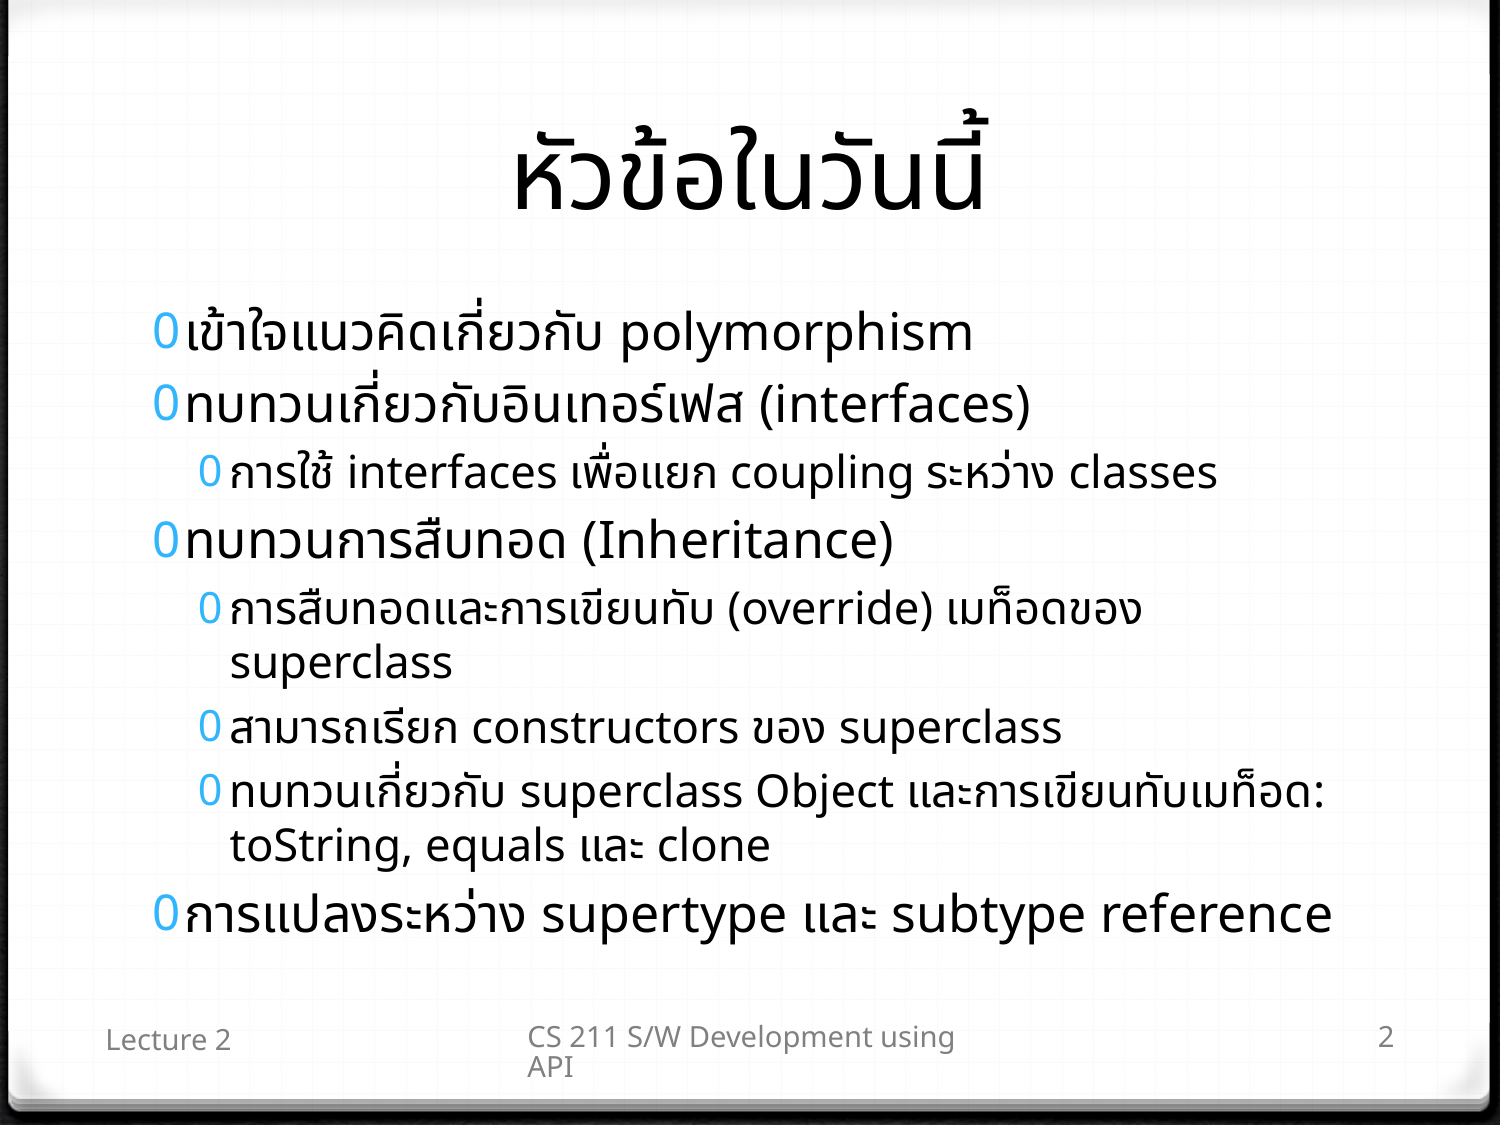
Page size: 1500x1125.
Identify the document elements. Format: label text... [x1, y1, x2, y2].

picture [0, 0, 1500, 1125]
slide_number 2 [1059, 1008, 1410, 1069]
list เข้าใจแนวคิดเกี่ยวกับ polymorphism ทบทวนเกี่ยวกับอินเทอร์เฟส (interfaces) การใช้ interfaces เพื่อแยก coupling ระหว่าง classes ทบทวนการสืบทอด (Inheritance) การสืบทอดและการเขียนทับ (override) เมท็อดของ superclass สามารถเรียก constructors ของ superclass ทบทวนเกี่ยวกับ superclass Object และการเขียนทับเมท็อด: toString, equals และ clone การแปลงระหว่าง supertype และ subtype reference [137, 290, 1363, 983]
title หัวข้อในวันนี้ [90, 71, 1410, 268]
slide_number Lecture 2 [90, 1008, 441, 1069]
footer CS 211 S/W Development using API [512, 1008, 988, 1069]
